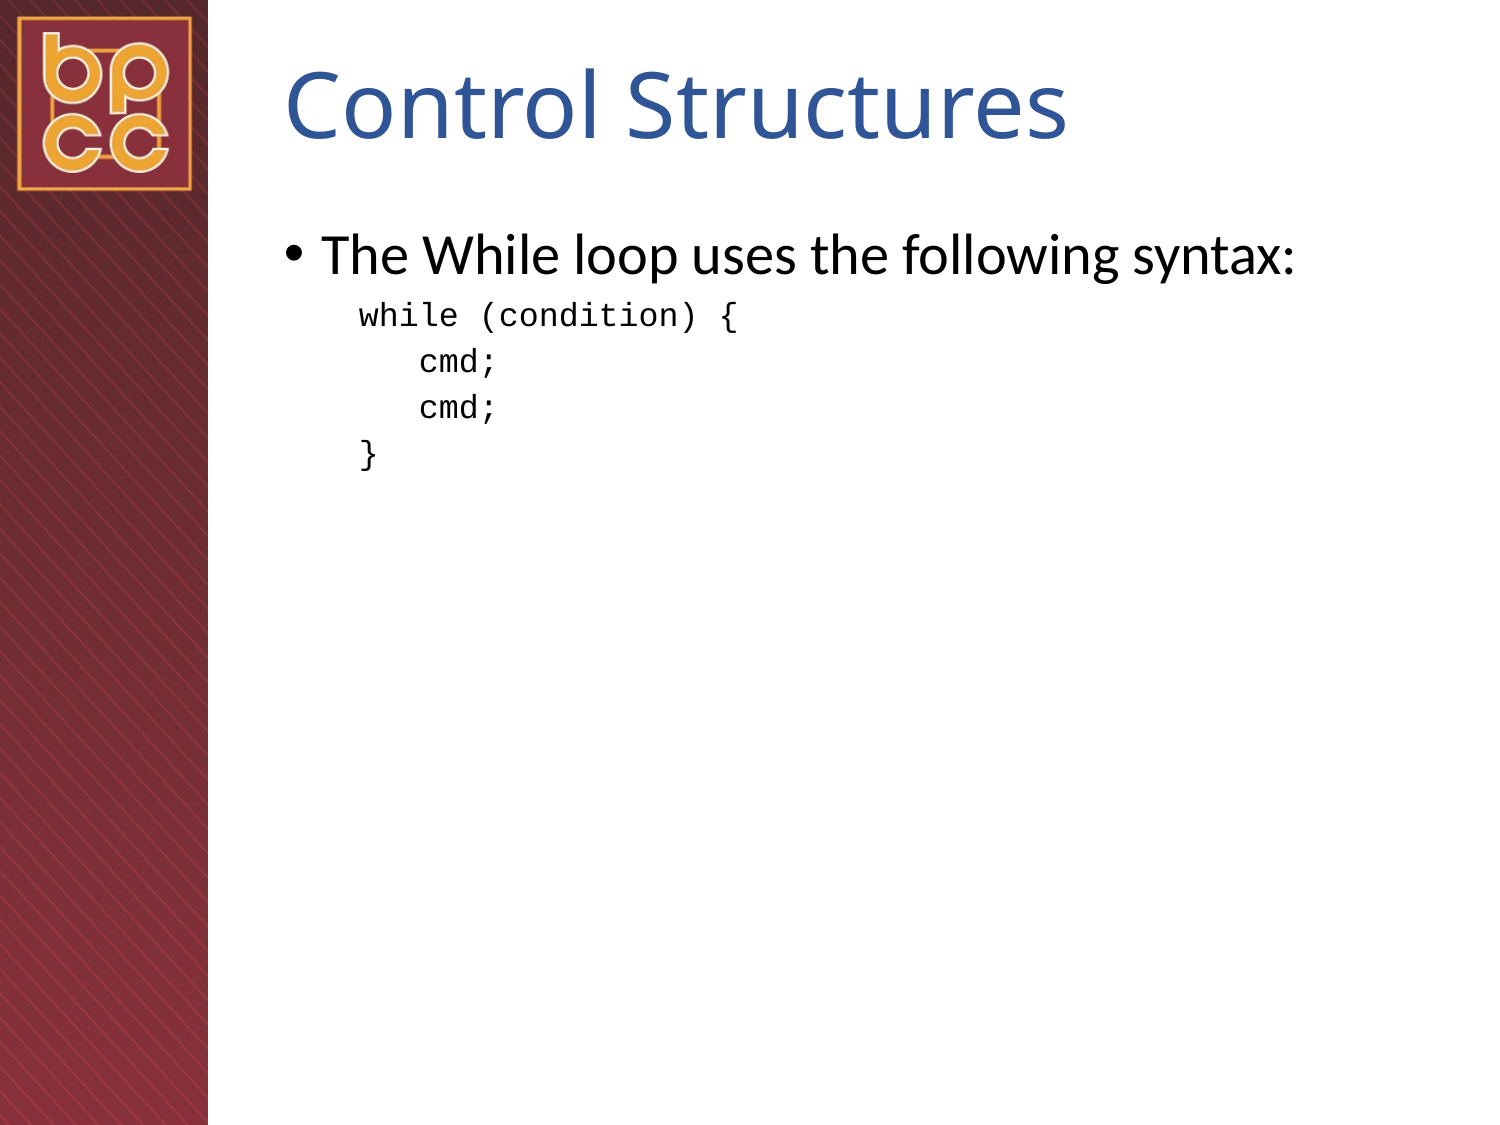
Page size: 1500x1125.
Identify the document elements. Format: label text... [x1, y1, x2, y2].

list The While loop uses the following syntax: while (condition) { cmd; cmd; } [268, 216, 1397, 1014]
picture [0, 0, 208, 1125]
title Control Structures [268, 24, 1397, 193]
